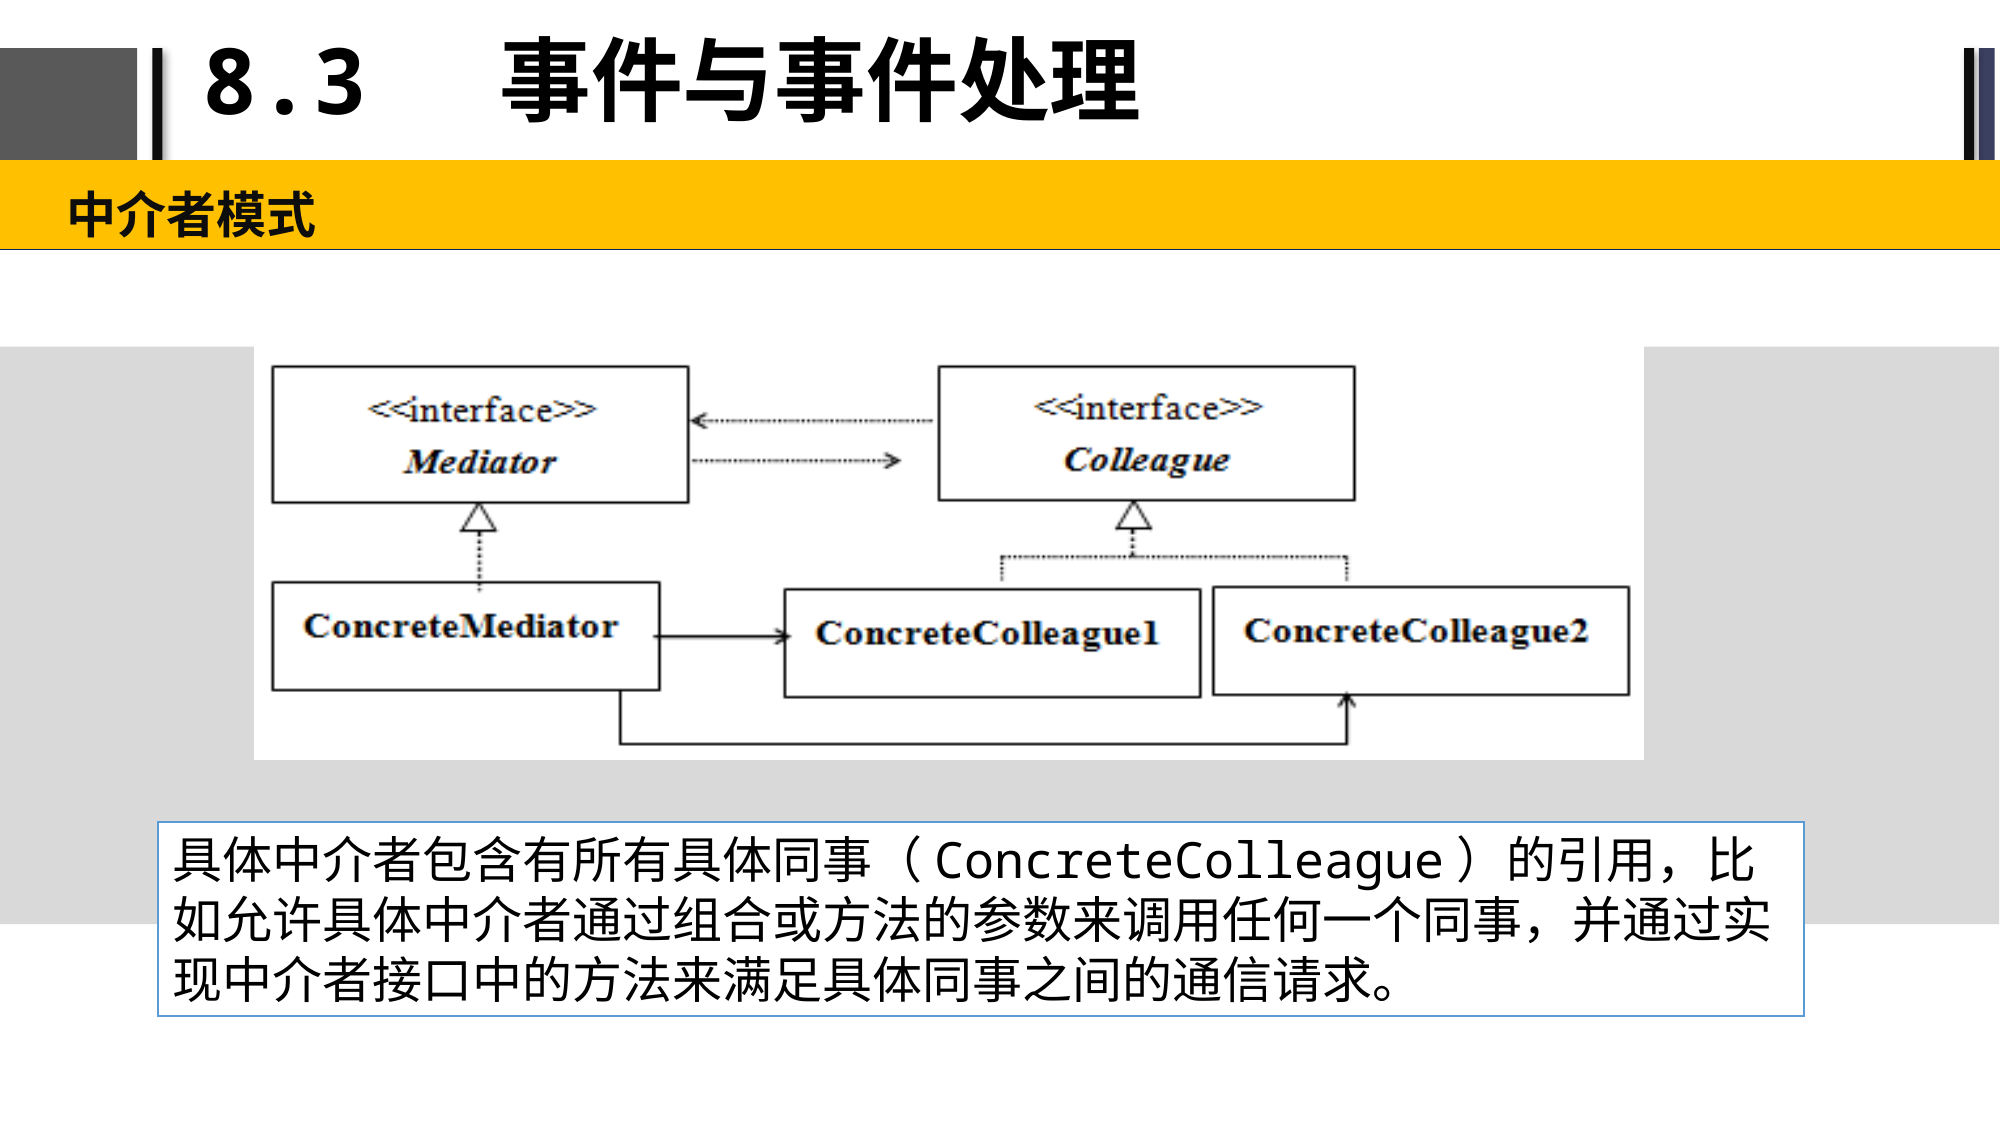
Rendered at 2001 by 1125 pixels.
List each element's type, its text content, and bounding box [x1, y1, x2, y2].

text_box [0, 160, 2000, 250]
title 8.3 事件与事件处理 [187, 2, 1459, 160]
text_box [0, 346, 2000, 925]
text_box 具体中介者包含有所有具体同事（ConcreteColleague）的引用，比如允许具体中介者通过组合或方法的参数来调用任何一个同事，并通过实现中介者接口中的方法来满足具体同事之间的通信请求。 [157, 821, 1805, 1017]
picture [254, 345, 1644, 760]
